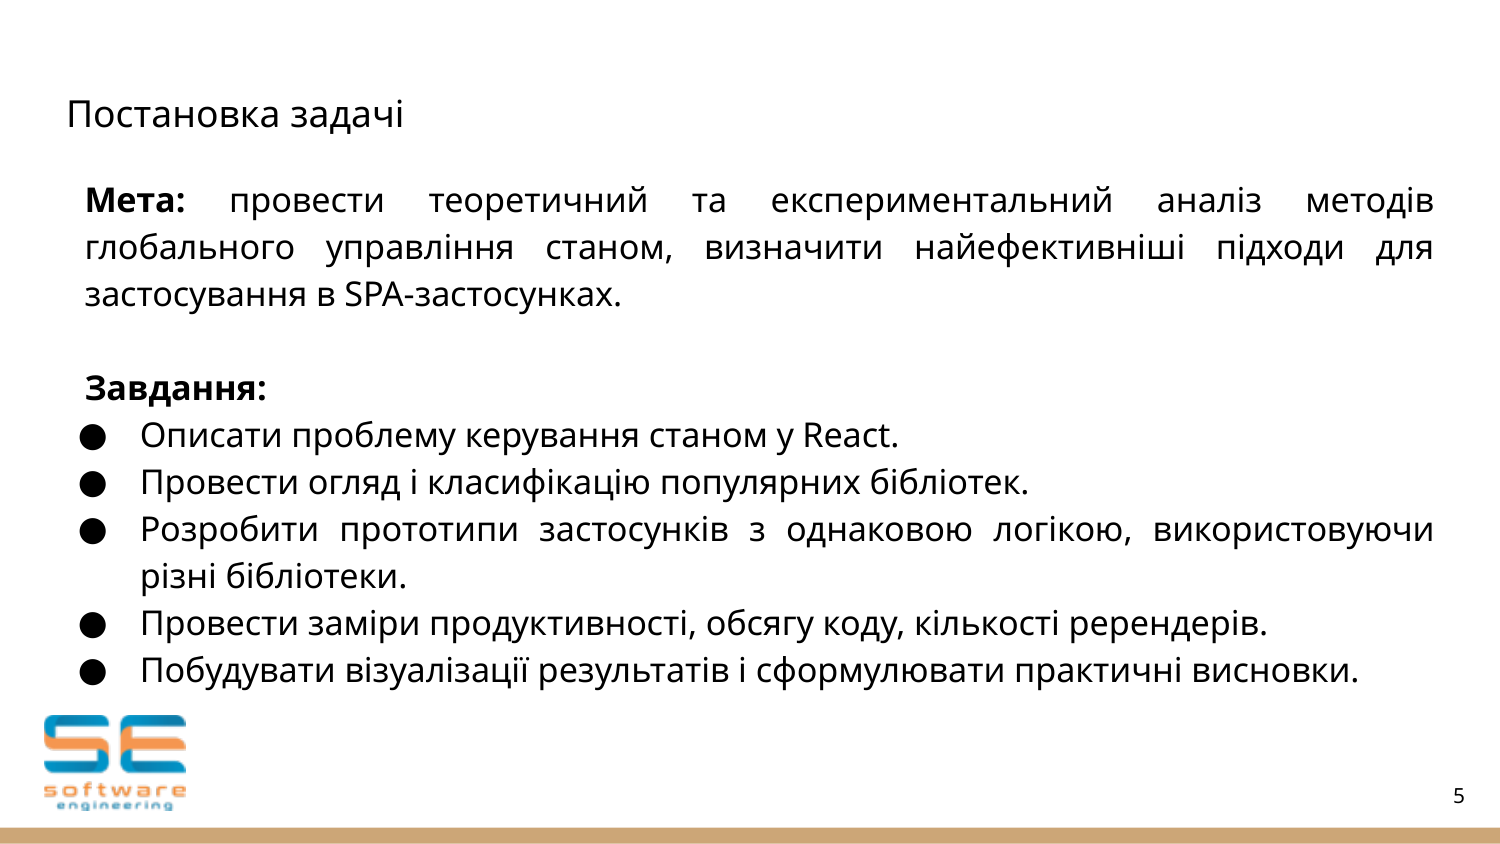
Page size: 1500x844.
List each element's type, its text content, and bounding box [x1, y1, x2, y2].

picture [43, 714, 186, 811]
title Постановка задачі [51, 74, 1449, 150]
list Мета: провести теоретичний та експериментальний аналіз методів глобального управління станом, визначити найефективніші підходи для застосування в SPA-застосунках. Завдання: Описати проблему керування станом у React. Провести огляд і класифікацію популярних бібліотек. Розробити прототипи застосунків з однаковою логікою, використовуючи різні бібліотеки. Провести заміри продуктивності, обсягу коду, кількості ререндерів. Побудувати візуалізації результатів і сформулювати практичні висновки. [51, 157, 1449, 708]
slide_number 5 [1389, 764, 1480, 830]
